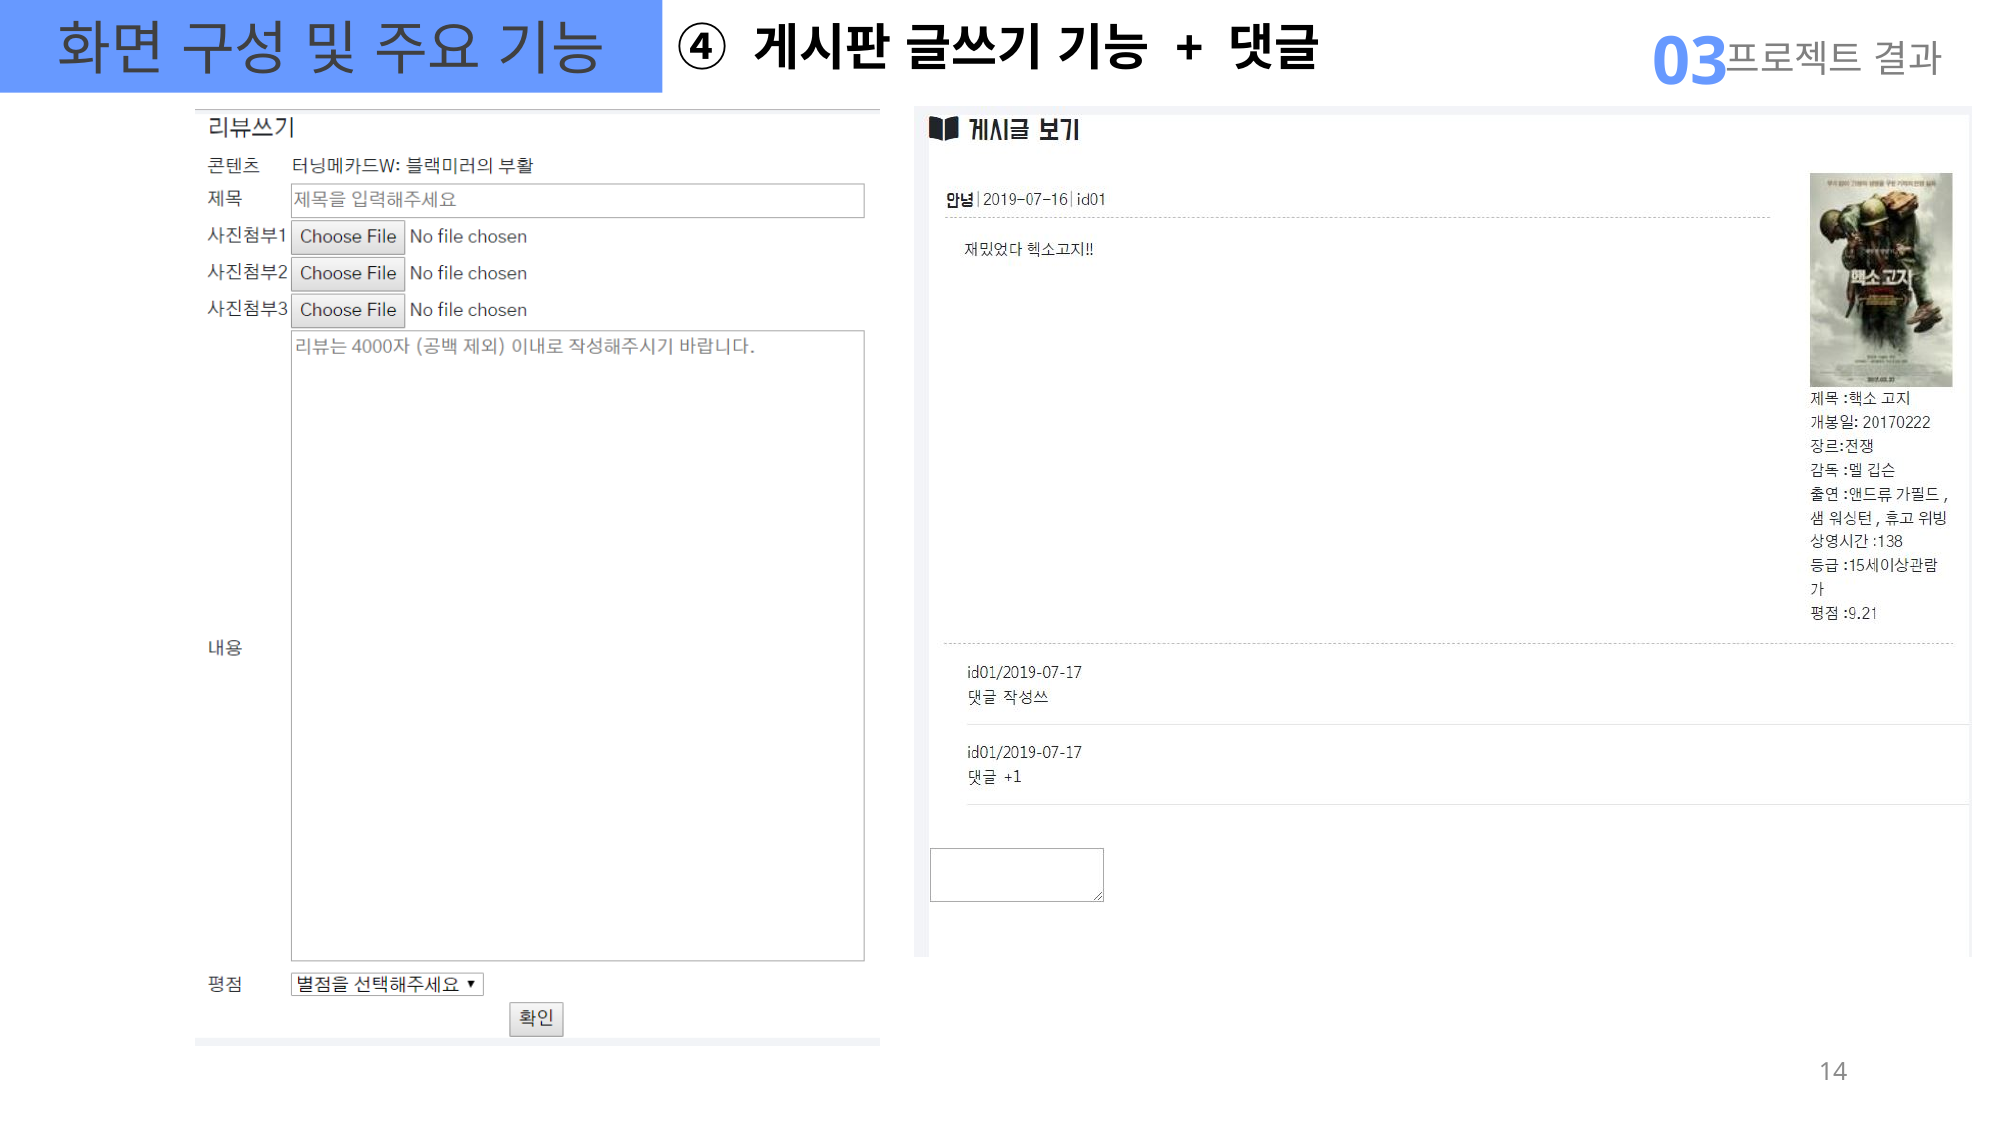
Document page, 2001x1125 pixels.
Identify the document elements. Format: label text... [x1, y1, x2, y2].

text_box 화면 구성 및 주요 기능 [0, 0, 663, 94]
text_box ④ 게시판 글쓰기 기능 + 댓글 [662, 8, 1432, 84]
picture [914, 106, 1972, 957]
text_box 03 [1637, 10, 1745, 105]
picture [195, 106, 880, 1046]
slide_number 14 [1412, 1042, 1863, 1103]
text_box 프로젝트 결과 [1745, 27, 1972, 88]
